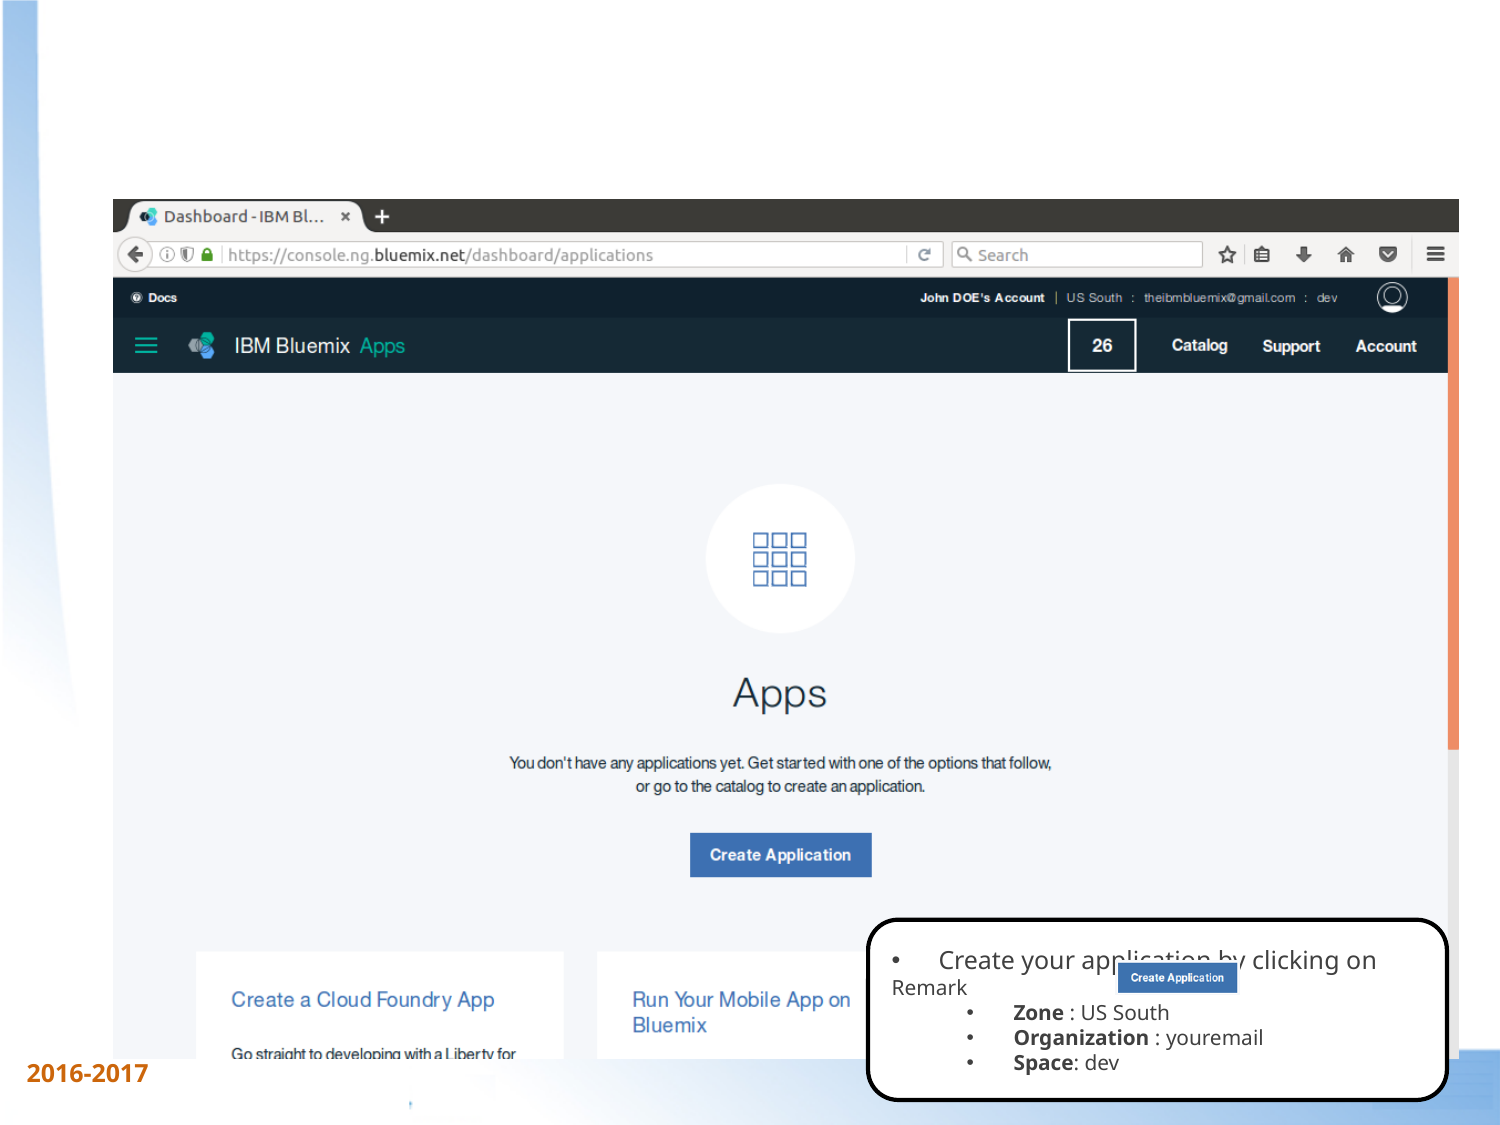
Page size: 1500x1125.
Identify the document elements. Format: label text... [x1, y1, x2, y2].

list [113, 198, 1460, 1059]
picture [0, 0, 1500, 1125]
slide_number 7 [1394, 1058, 1500, 1112]
picture [1114, 960, 1240, 995]
text_box Create your application by clicking on Remark Zone : US South Organization : youremail Space: dev [865, 1066, 1450, 1103]
